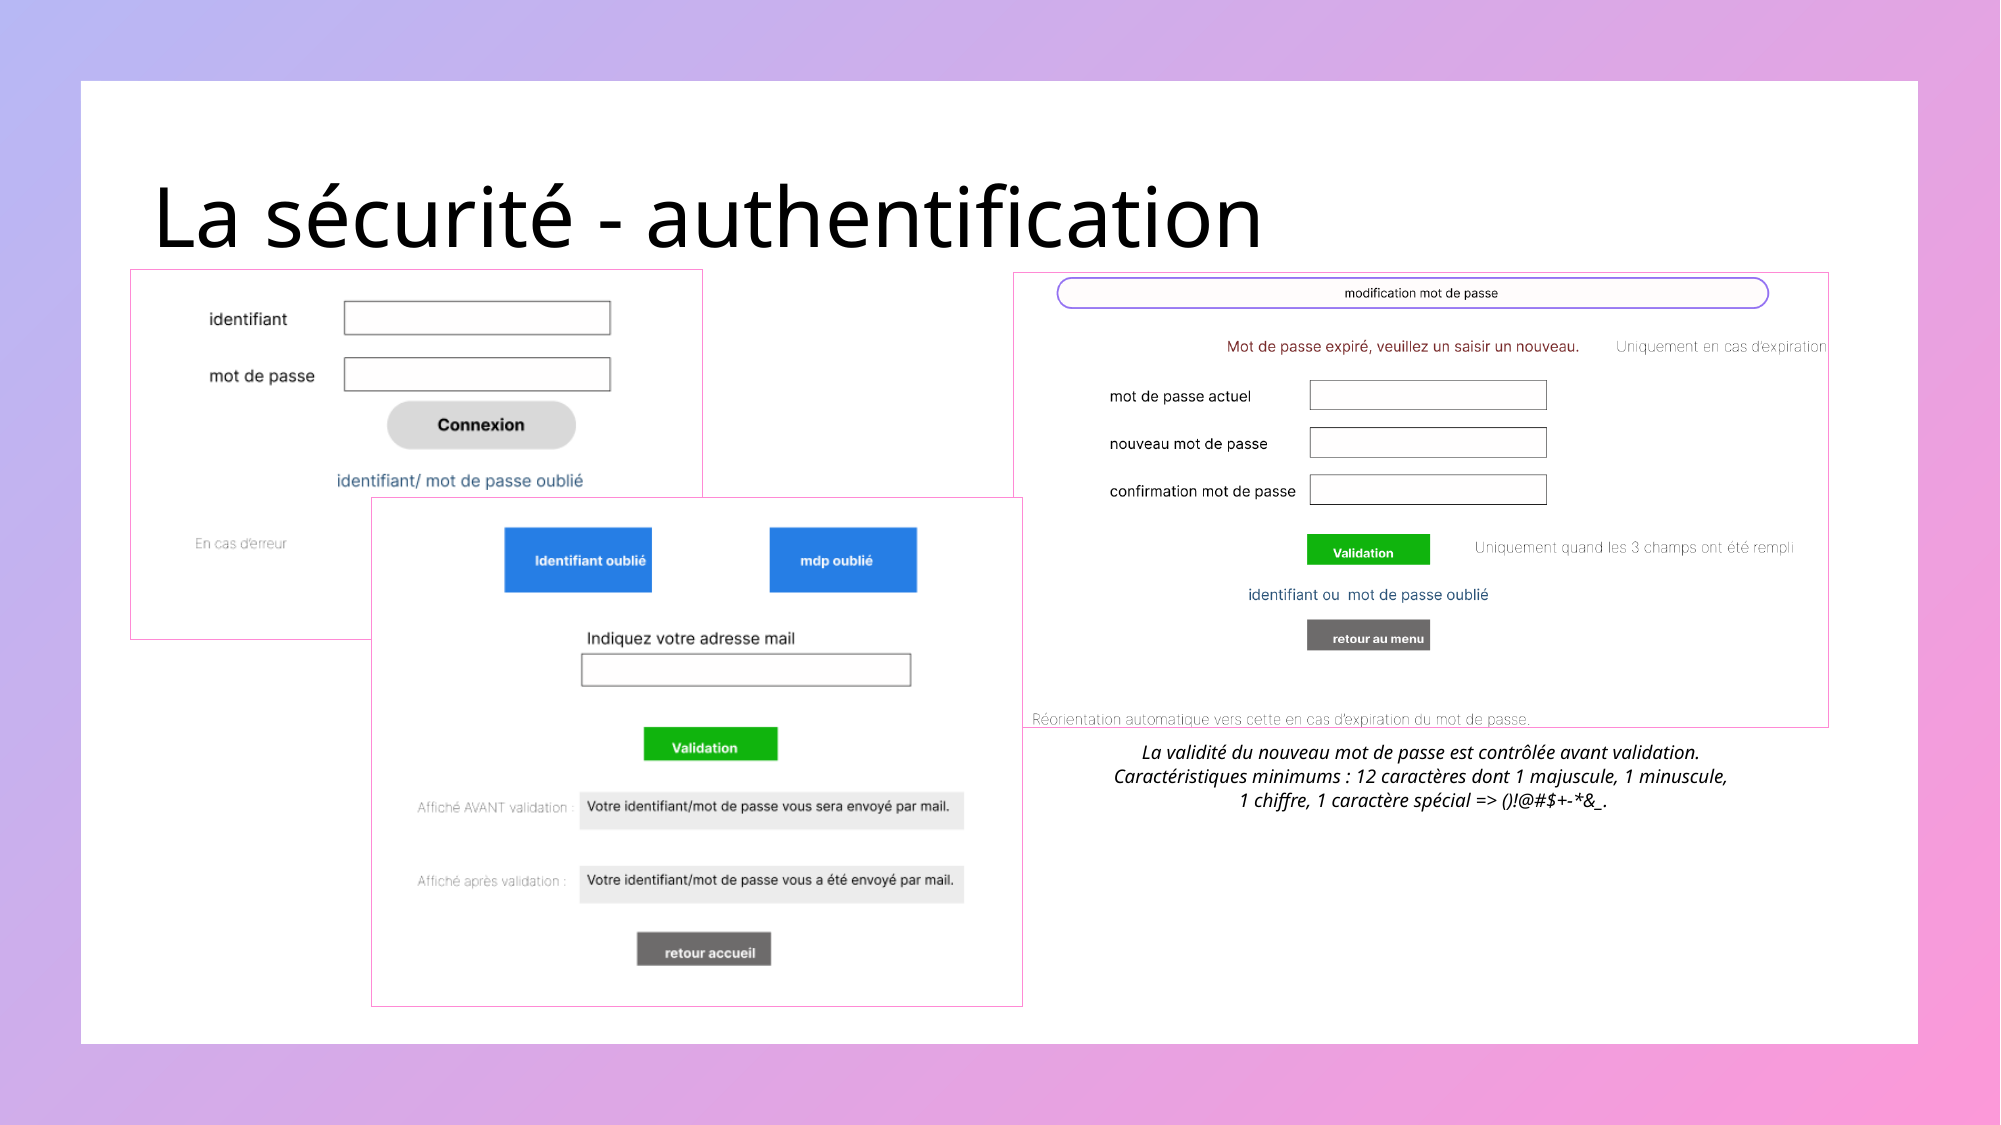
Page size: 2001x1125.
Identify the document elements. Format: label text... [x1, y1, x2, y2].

text_box La validité du nouveau mot de passe est contrôlée avant validation. Caractéristiques minimums : 12 caractères dont 1 majuscule, 1 minuscule, 1 chiffre, 1 caractère spécial => ()!@#$+-*&_. [1067, 732, 1774, 820]
title La sécurité - authentification [137, 111, 1863, 330]
picture [130, 269, 1829, 1007]
